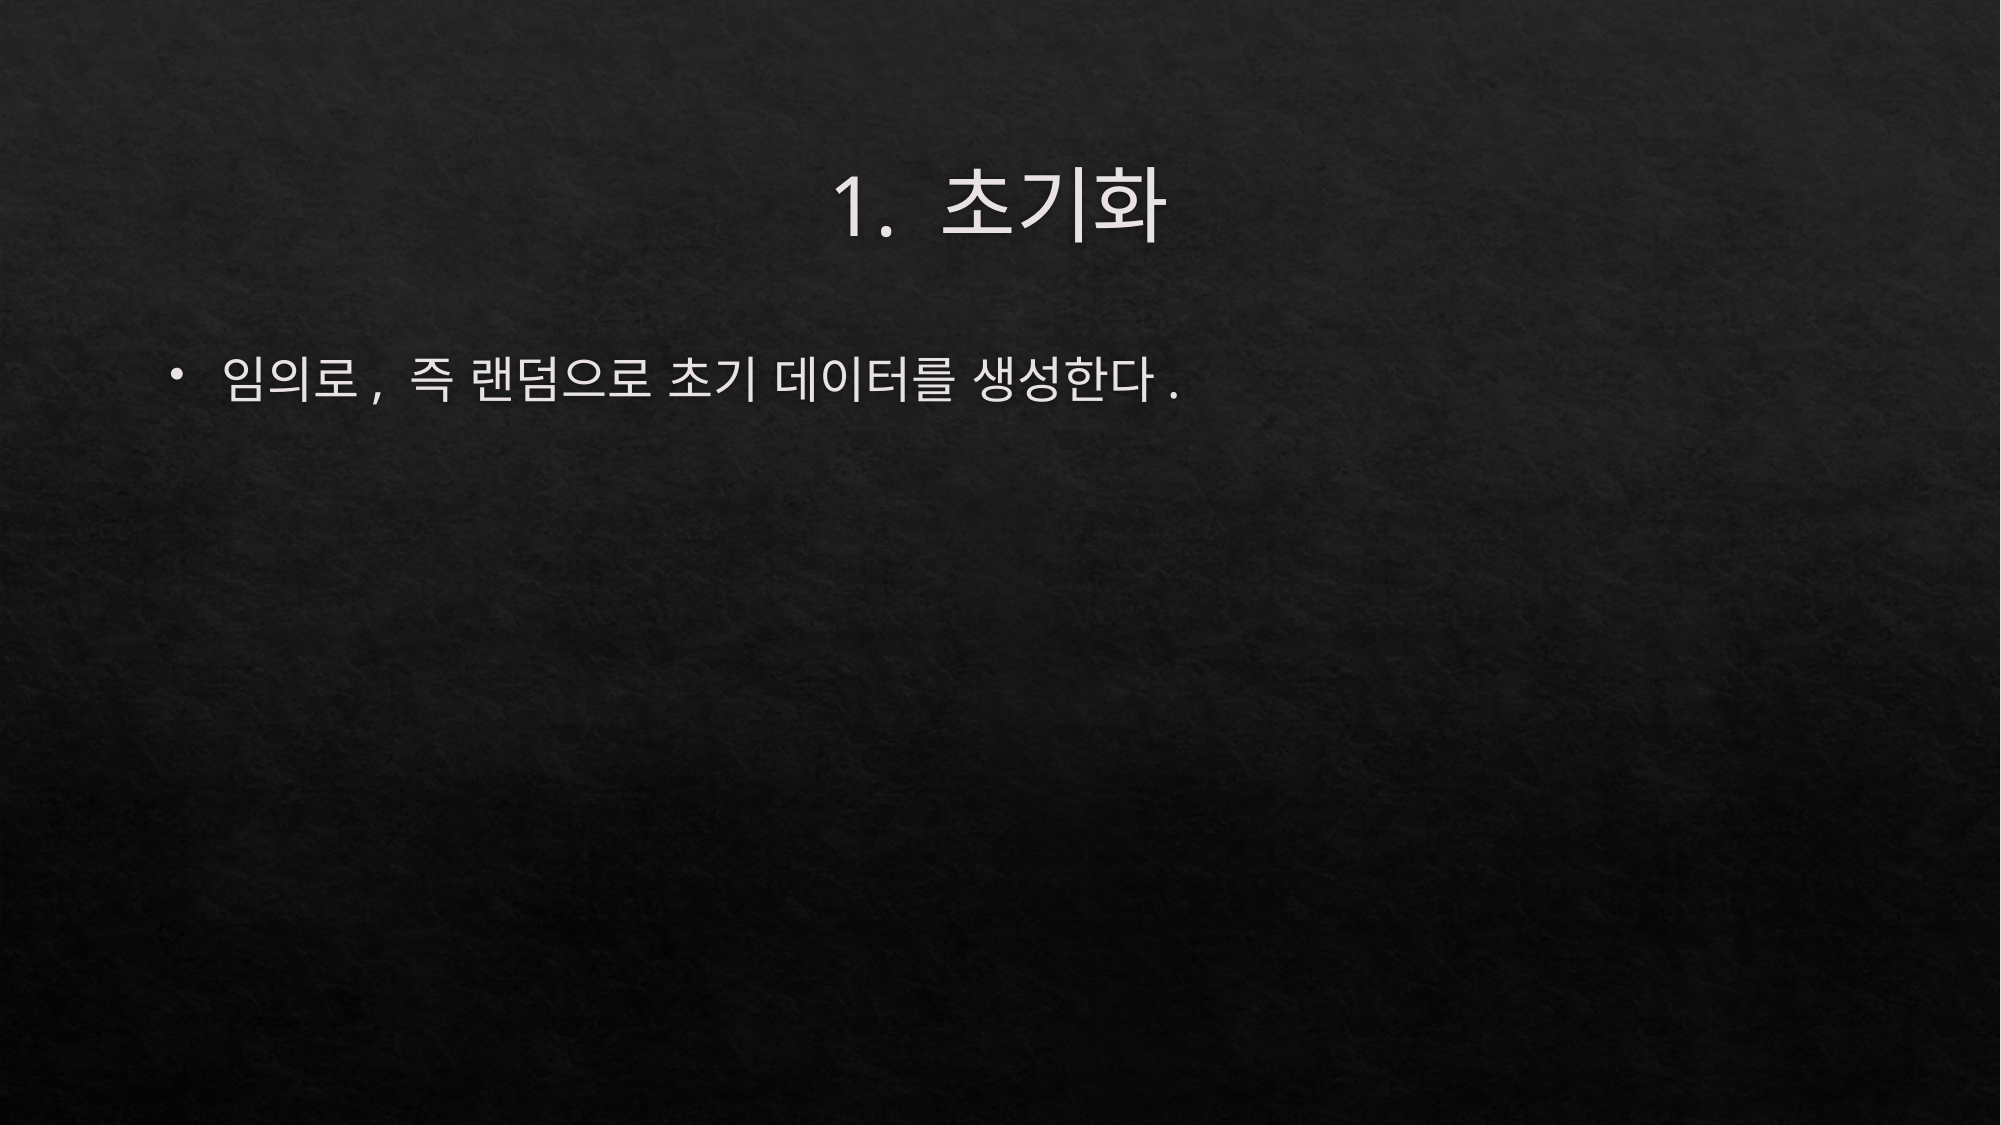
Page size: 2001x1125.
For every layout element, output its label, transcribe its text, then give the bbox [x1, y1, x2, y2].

list 임의로, 즉 랜덤으로 초기 데이터를 생성한다. [149, 340, 1849, 950]
title 1. 초기화 [149, 99, 1849, 307]
